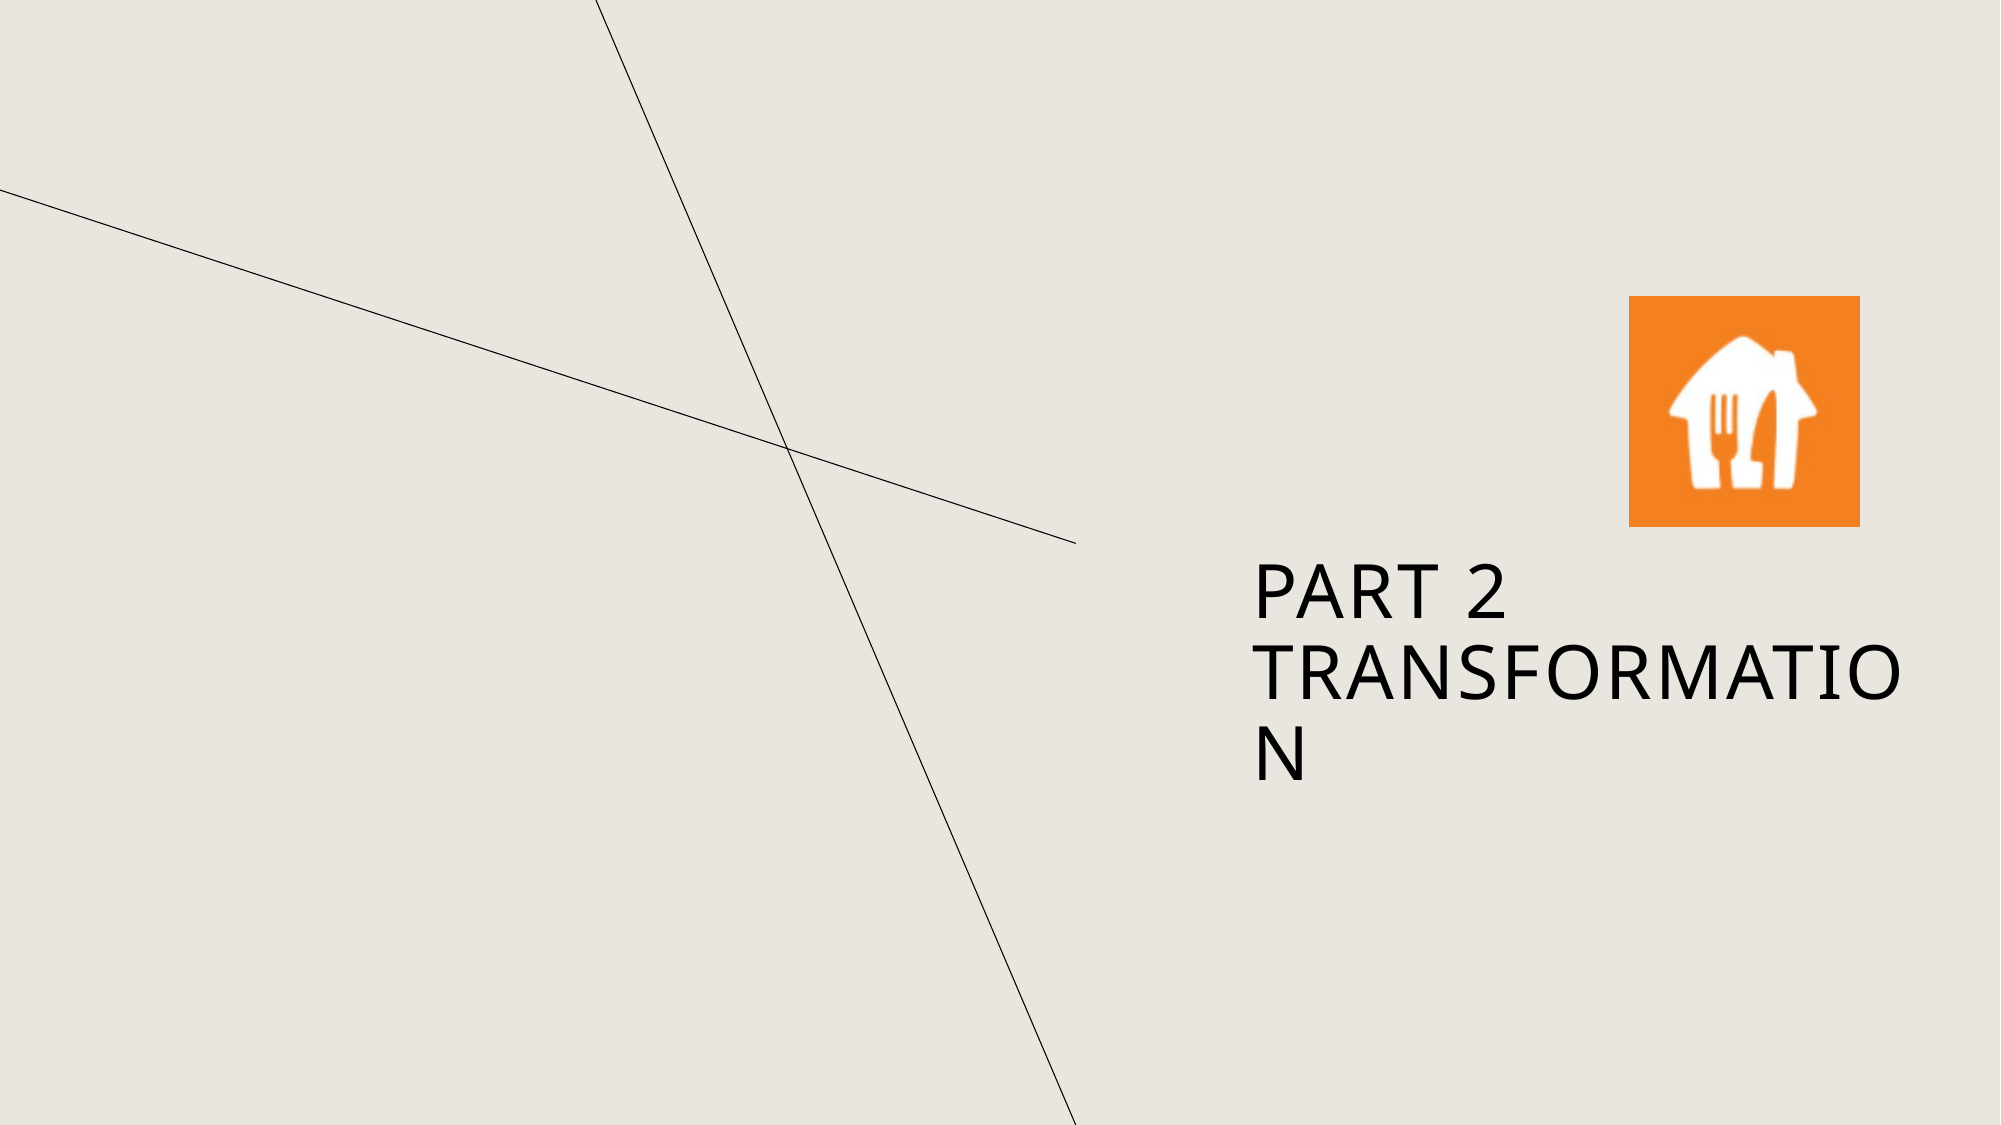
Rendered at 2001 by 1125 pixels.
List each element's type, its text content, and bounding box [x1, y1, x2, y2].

title Part 2 Transformation [1237, 250, 1947, 805]
picture [1629, 296, 1860, 528]
